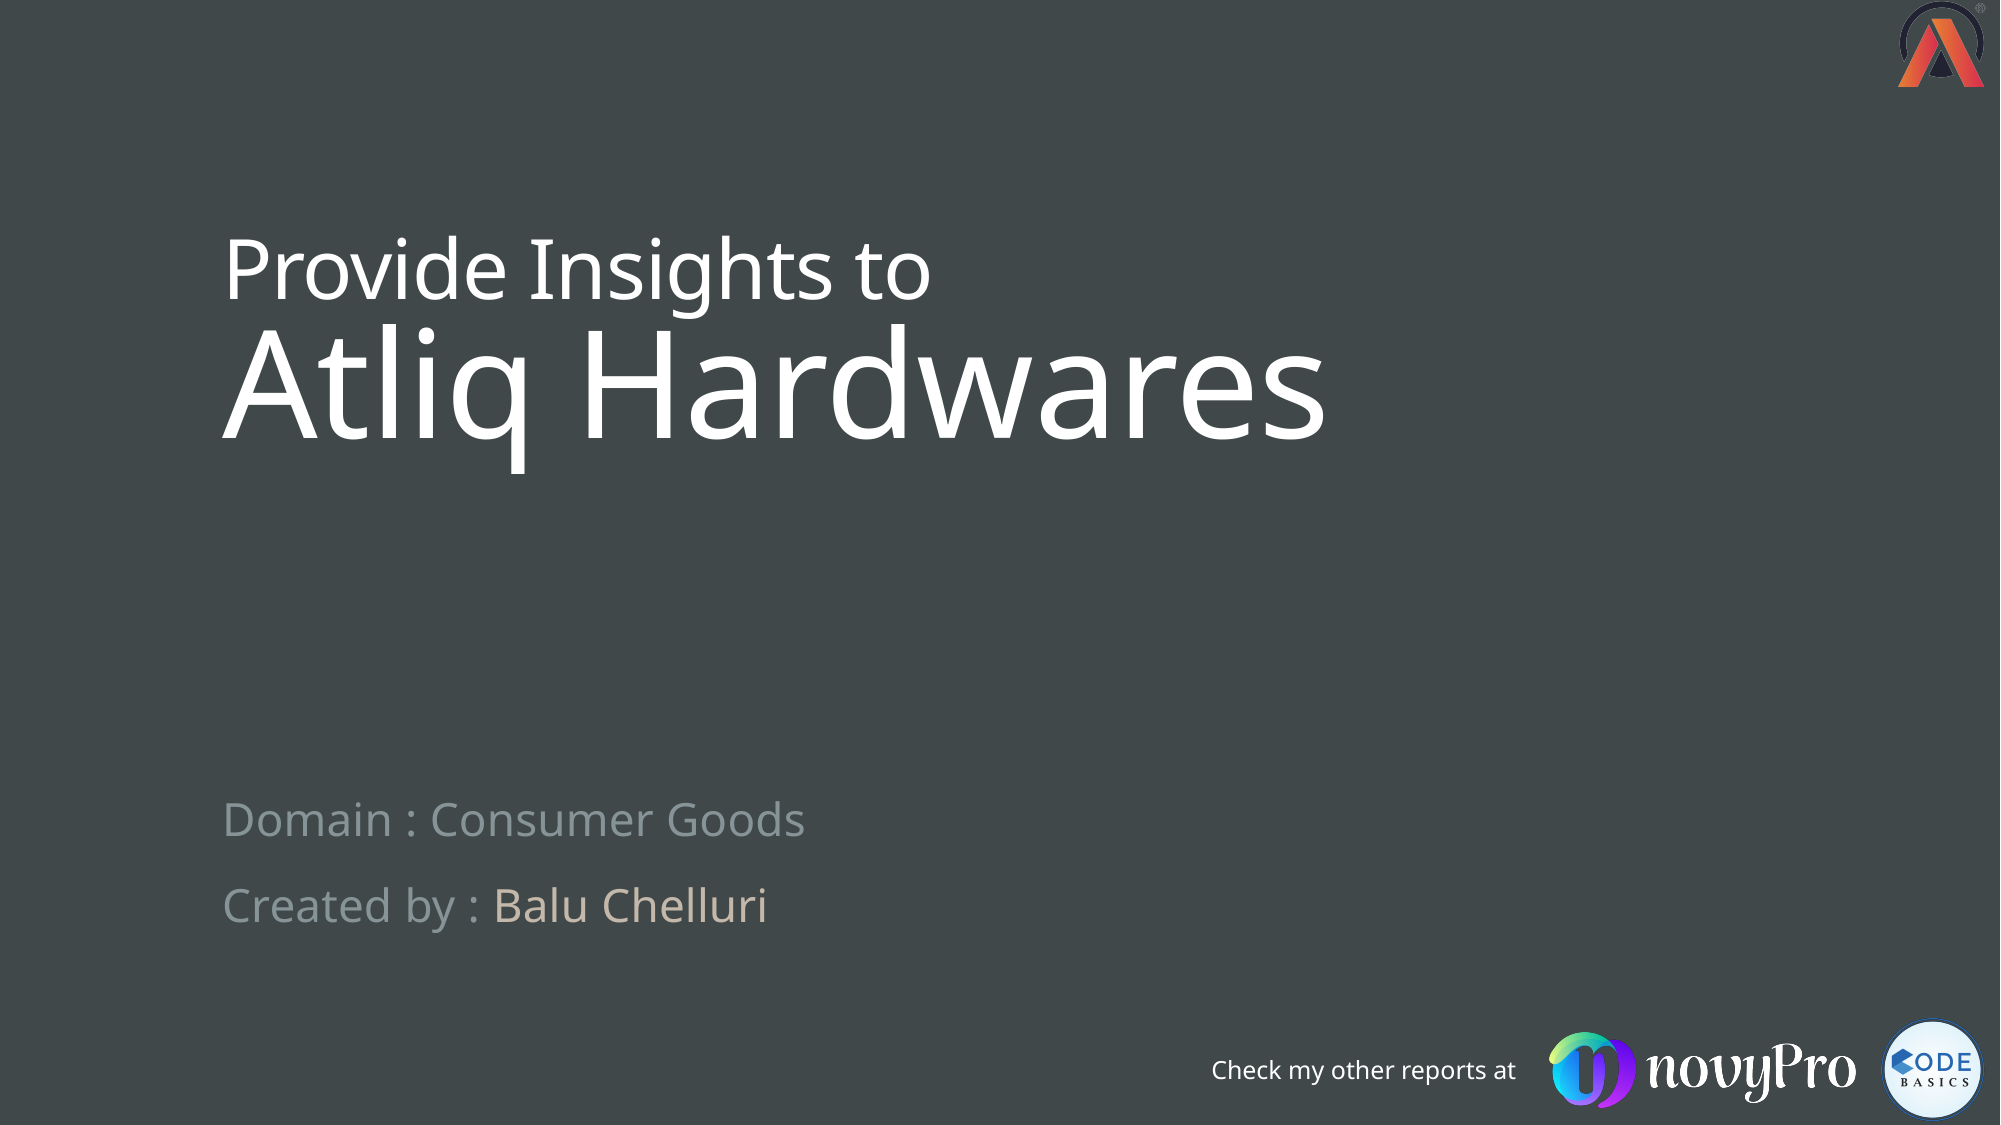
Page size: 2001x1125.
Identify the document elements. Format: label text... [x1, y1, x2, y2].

picture [1877, 1014, 1989, 1125]
picture [1549, 1032, 1856, 1108]
title Provide Insights to Atliq Hardwares [206, 124, 1752, 478]
subtitle Domain : Consumer Goods Created by : Balu Chelluri [206, 787, 1752, 1065]
text_box Check my other reports at [1196, 1047, 1542, 1092]
picture [1897, 0, 1989, 89]
